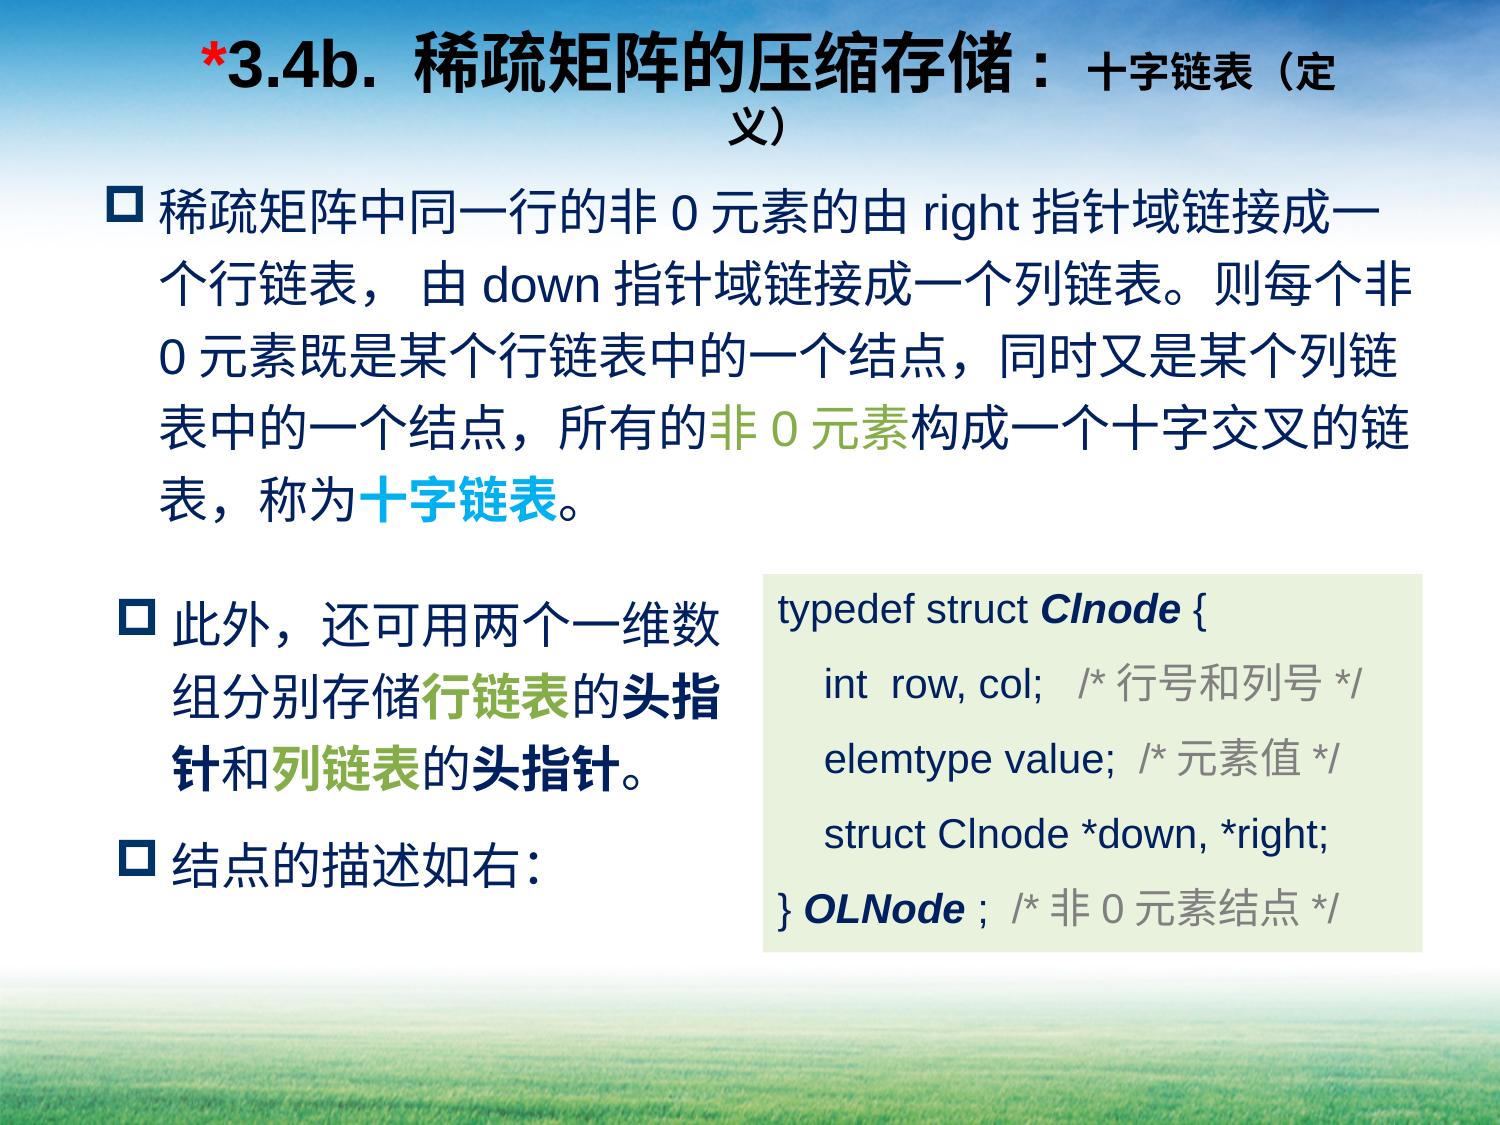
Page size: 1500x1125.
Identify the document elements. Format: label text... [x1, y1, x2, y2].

text_box 此外，还可用两个一维数组分别存储行链表的头指针和列链表的头指针。 结点的描述如右： [99, 574, 760, 1019]
text_box typedef struct Clnode { int row, col; /*行号和列号*/ elemtype value; /*元素值*/ struct Clnode *down, *right; } OLNode ; /*非0元素结点*/ [762, 574, 1423, 953]
picture [0, 0, 1500, 1125]
title *3.4b. 稀疏矩阵的压缩存储: 十字链表（定义） [162, 45, 1377, 126]
list 稀疏矩阵中同一行的非0元素的由right指针域链接成一个行链表， 由down指针域链接成一个列链表。则每个非0元素既是某个行链表中的一个结点，同时又是某个列链表中的一个结点，所有的非0元素构成一个十字交叉的链表，称为十字链表。 [87, 160, 1432, 1050]
